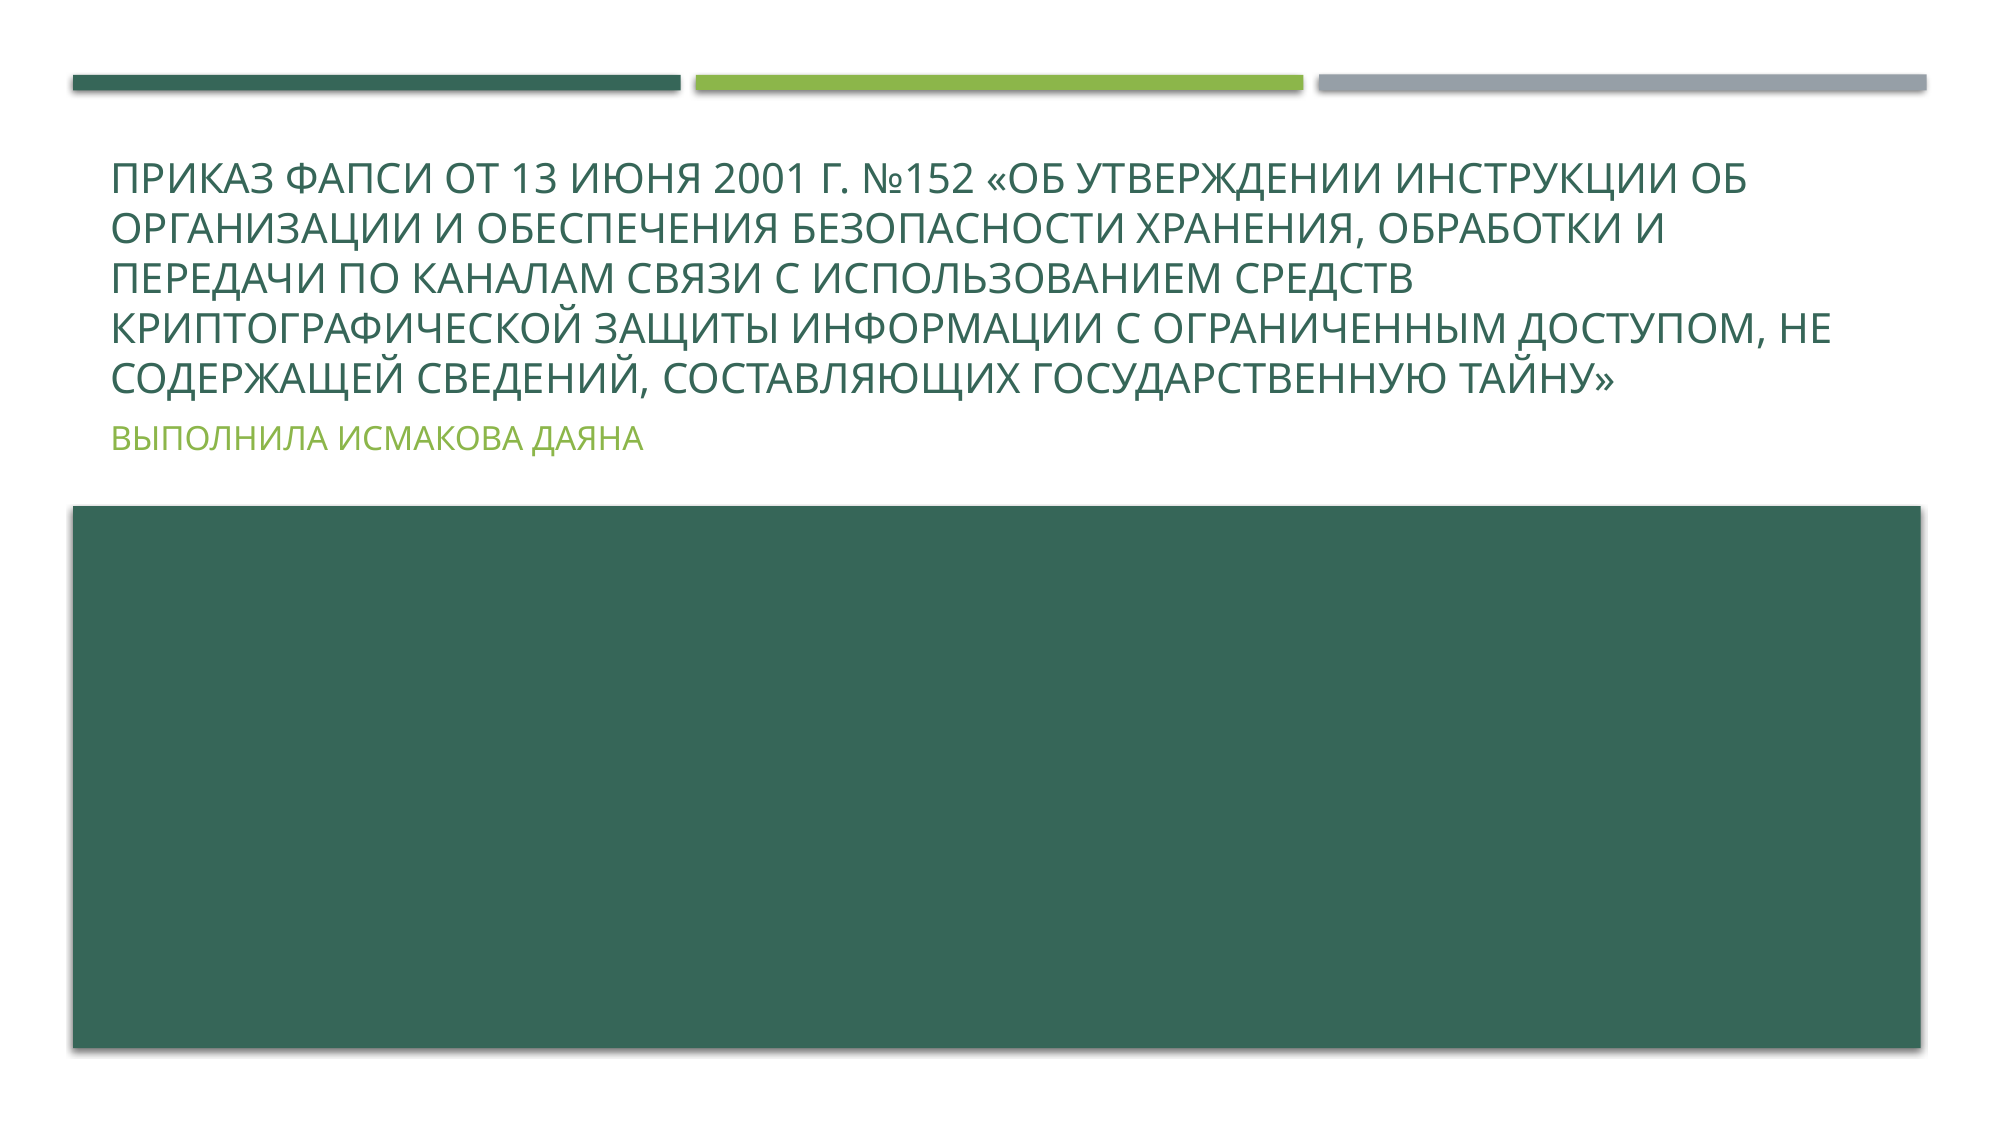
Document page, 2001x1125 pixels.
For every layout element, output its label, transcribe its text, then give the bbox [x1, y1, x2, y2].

subtitle Выполнила Исмакова даяна [95, 409, 1899, 507]
title Приказ ФАПСИ от 13 июня 2001 г. №152 «Об утверждении Инструкции об организации и обеспечения безопасности хранения, обработки и передачи по каналам связи с использованием средств криптографической защиты информации с ограниченным доступом, не содержащей сведений, составляющих государственную тайну» [95, 167, 1899, 409]
